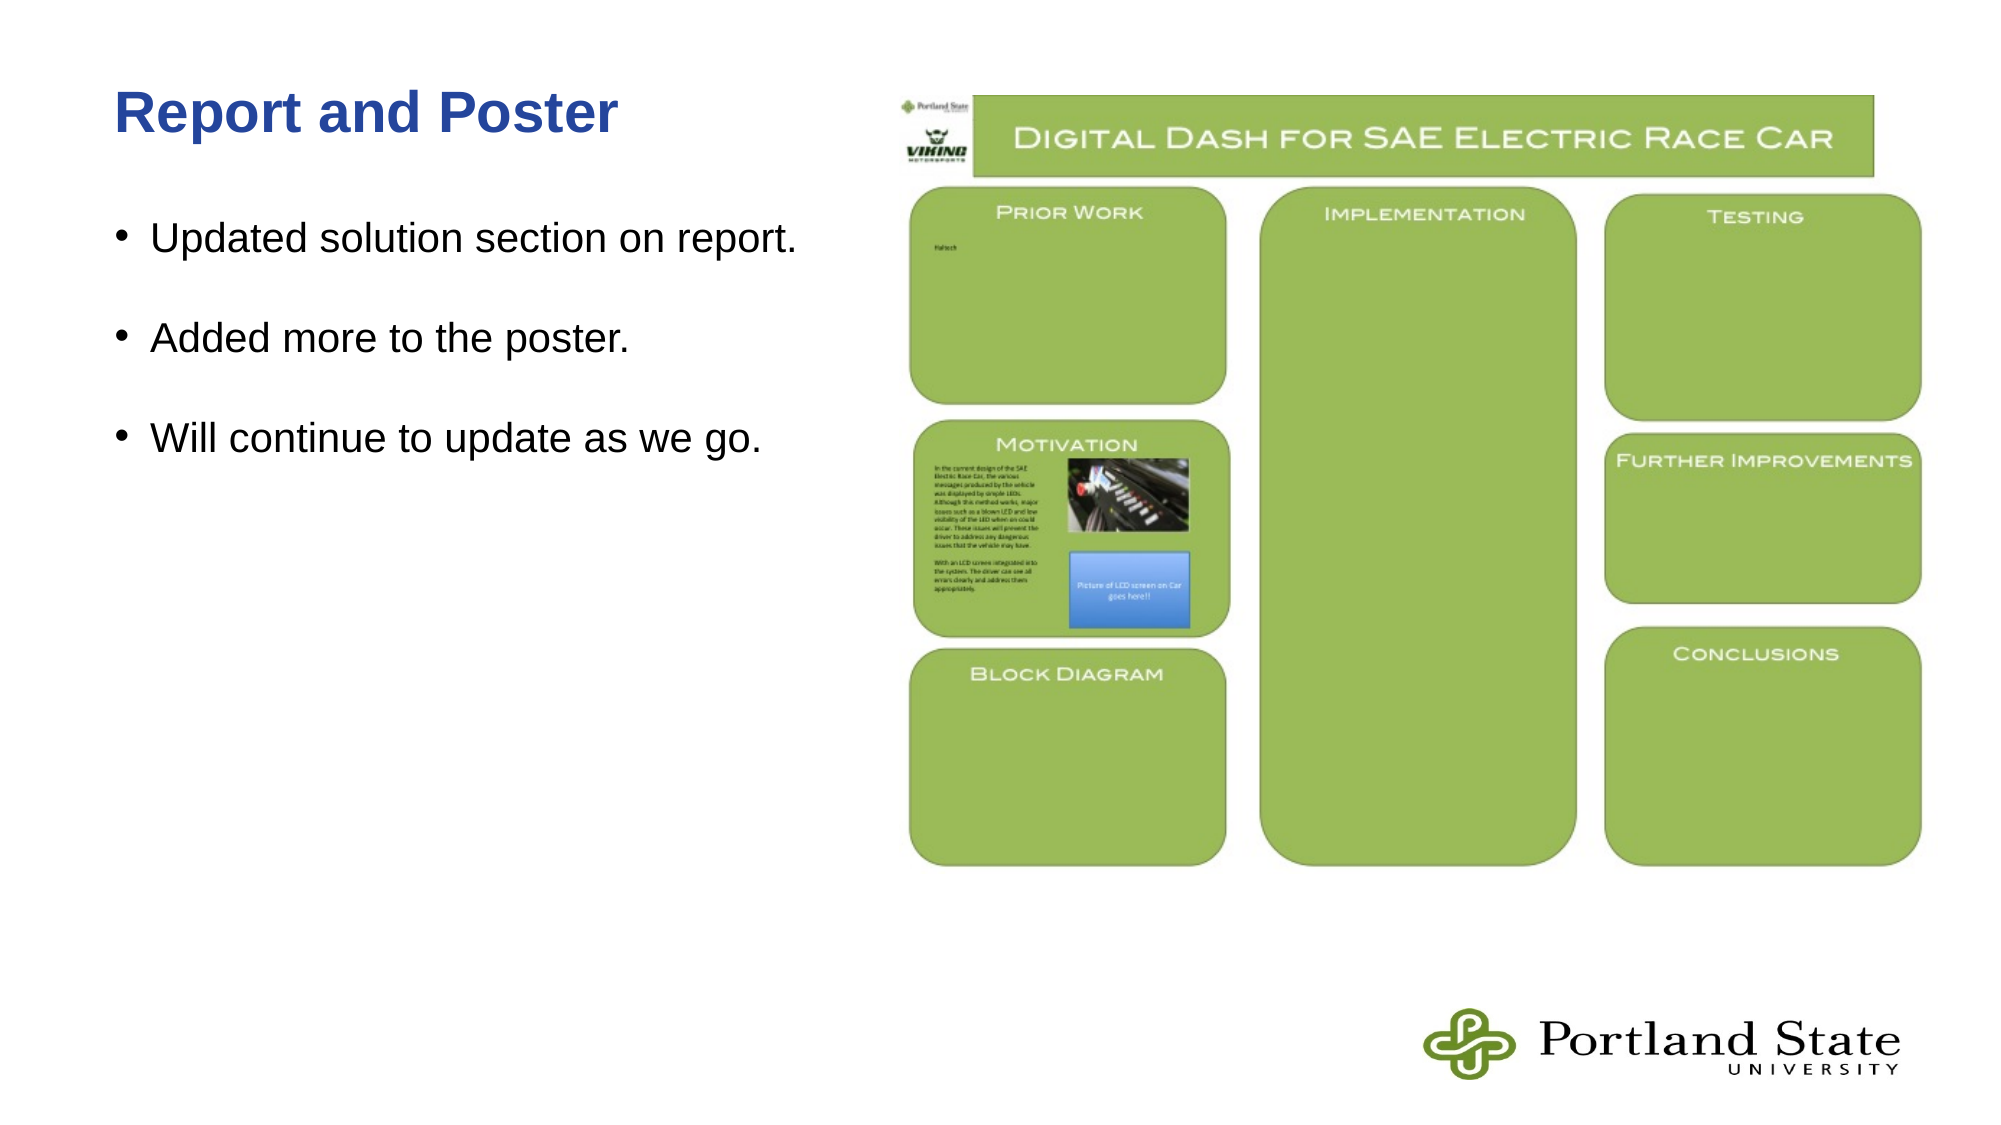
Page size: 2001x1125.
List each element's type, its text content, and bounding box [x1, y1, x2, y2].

picture [899, 94, 1939, 875]
picture [1422, 1008, 1901, 1080]
text_box Updated solution section on report. Added more to the poster. Will continue to update as we go. [99, 202, 894, 368]
text_box Report and Poster [99, 15, 1900, 202]
